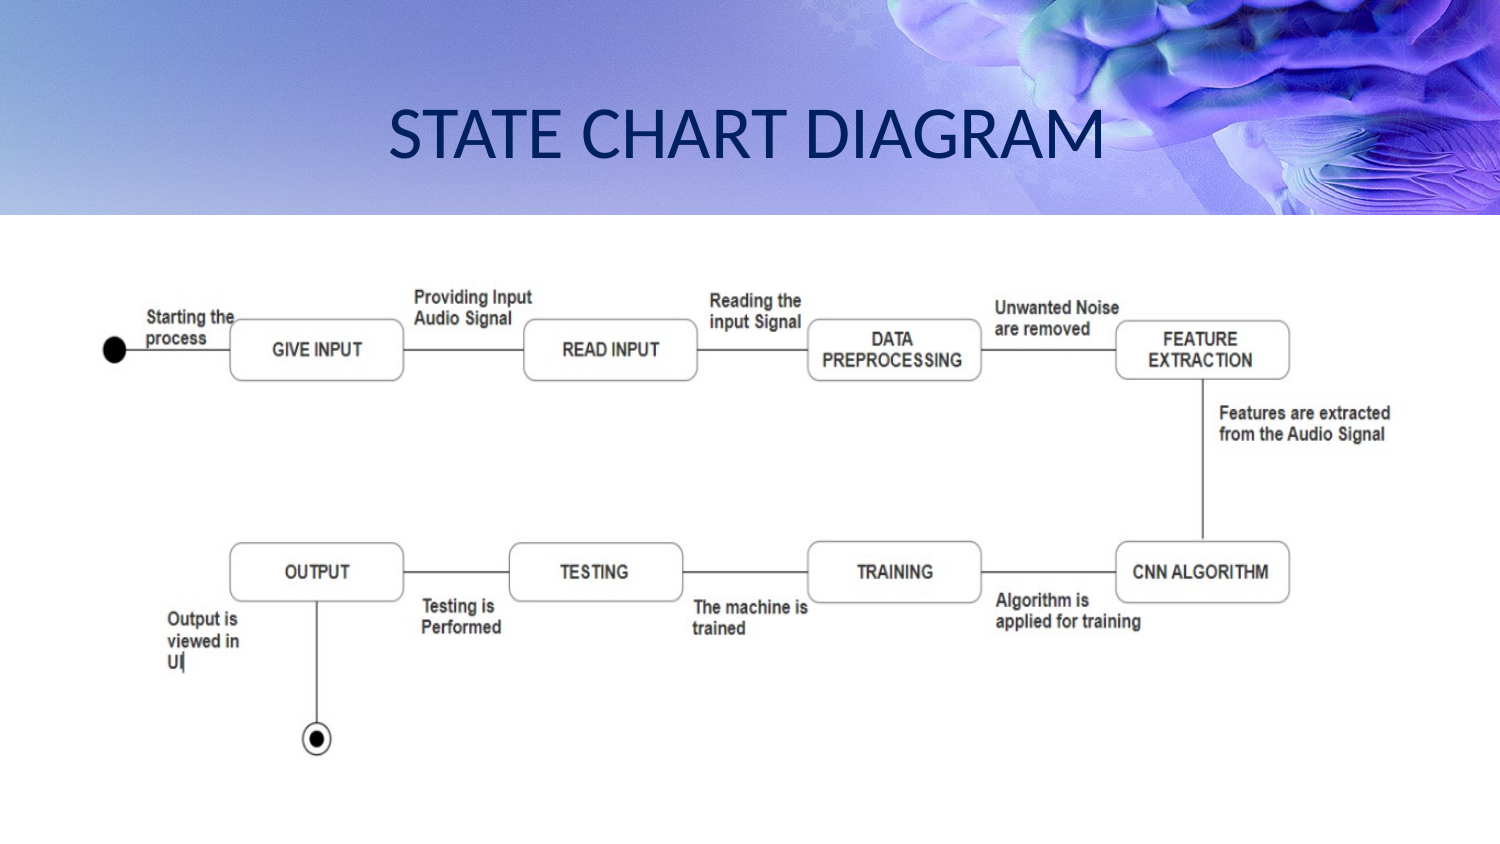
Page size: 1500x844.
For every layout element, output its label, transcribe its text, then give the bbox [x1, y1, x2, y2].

title STATE CHART DIAGRAM [72, 65, 1425, 191]
picture [0, 0, 1500, 844]
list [72, 271, 1477, 773]
